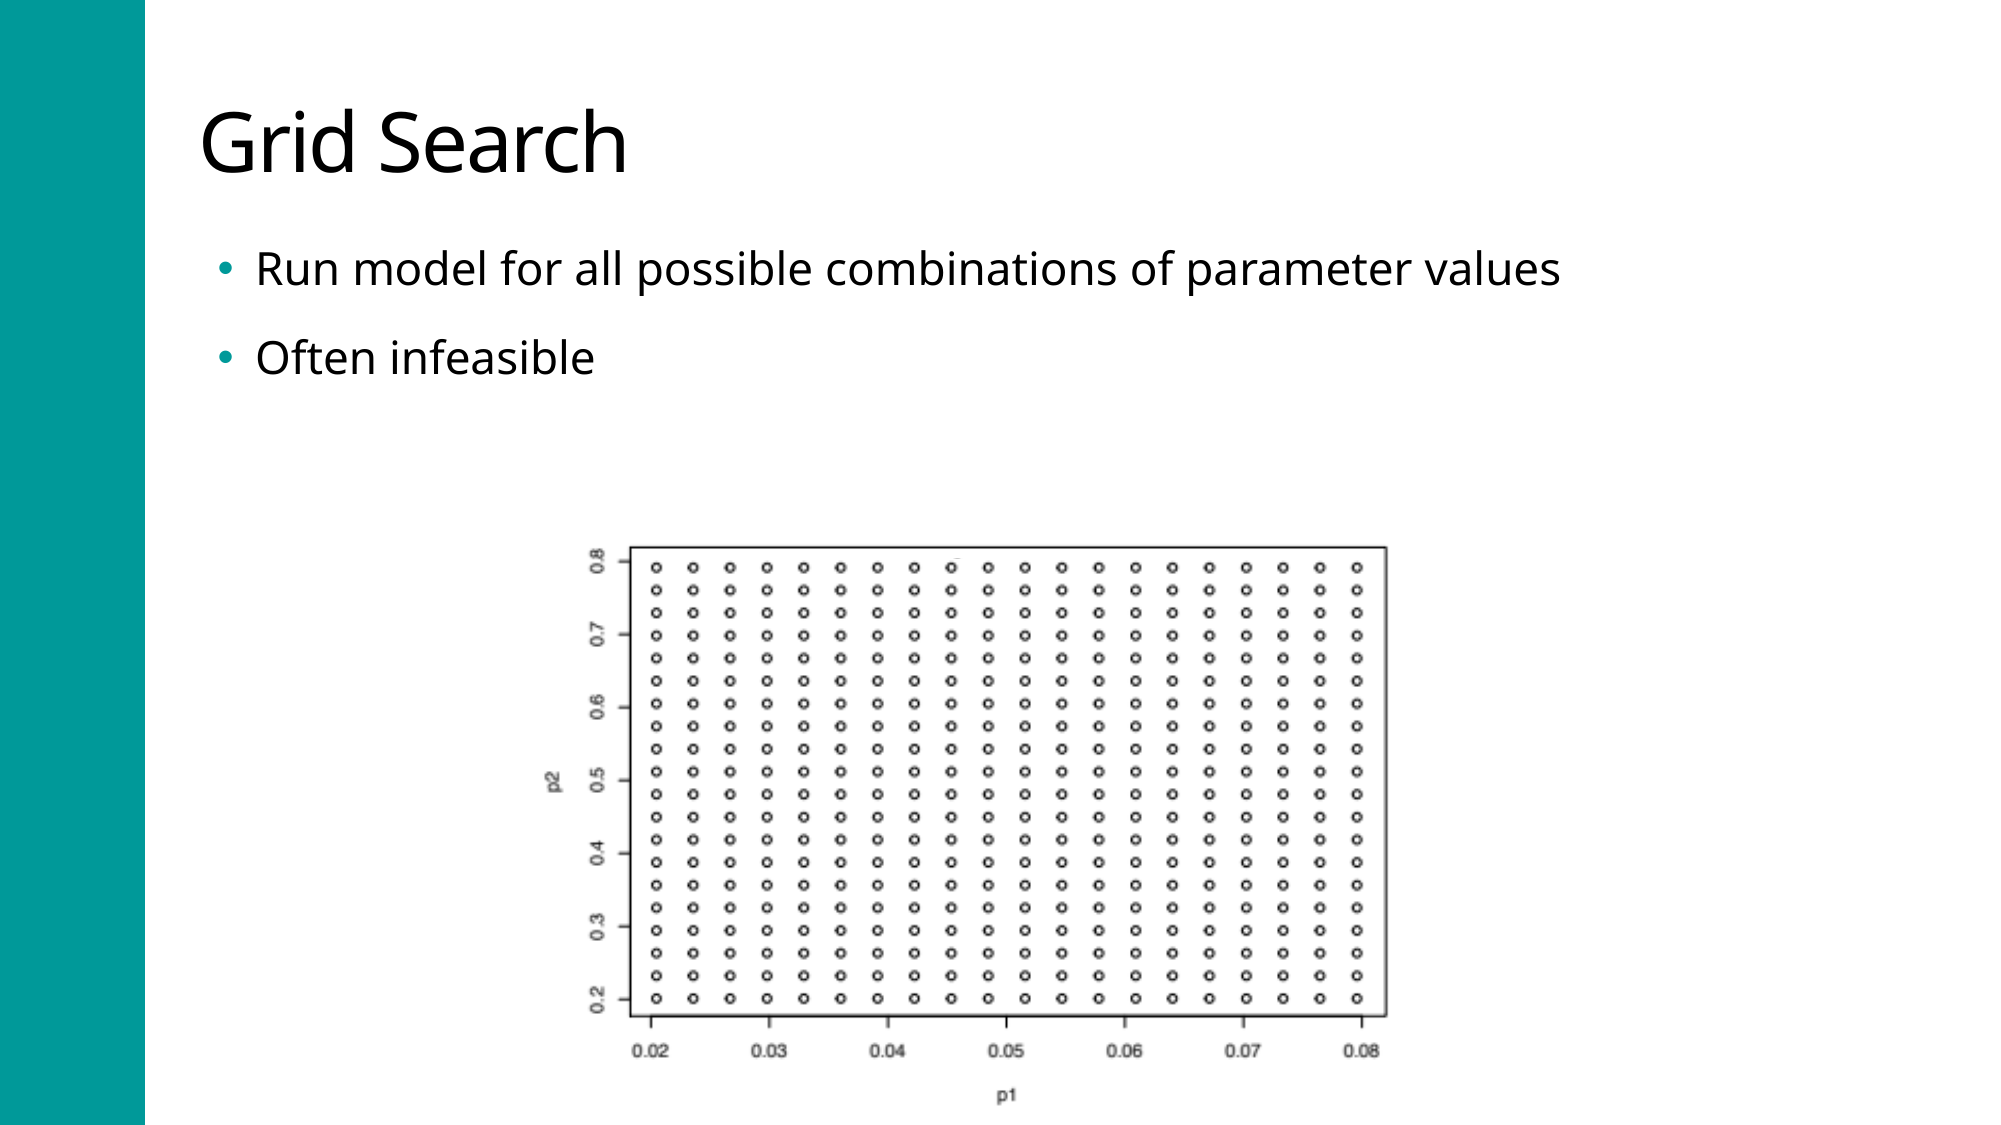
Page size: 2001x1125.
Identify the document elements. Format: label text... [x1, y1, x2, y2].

list Run model for all possible combinations of parameter values Often infeasible [183, 232, 1851, 1050]
picture [536, 524, 1412, 1111]
title Grid Search [183, 45, 1851, 232]
